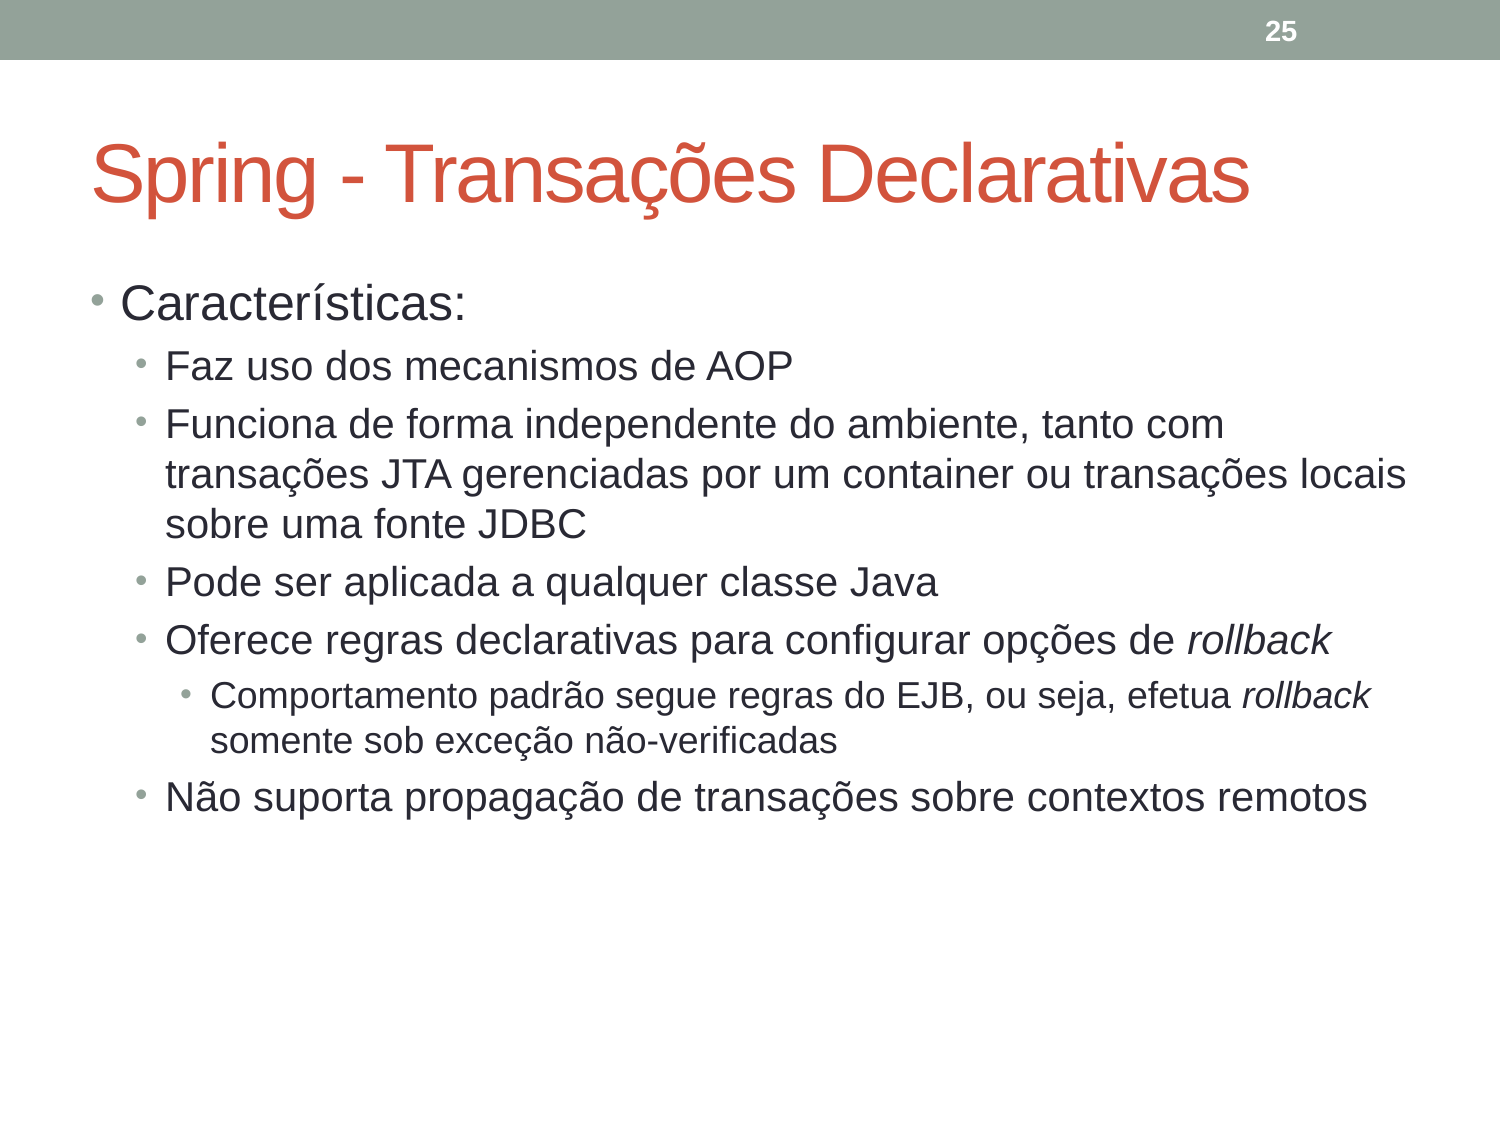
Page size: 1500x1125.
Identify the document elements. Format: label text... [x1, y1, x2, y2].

slide_number 25 [1250, 3, 1425, 57]
title Spring - Transações Declarativas [75, 87, 1425, 250]
list Características: Faz uso dos mecanismos de AOP Funciona de forma independente do ambiente, tanto com transações JTA gerenciadas por um container ou transações locais sobre uma fonte JDBC Pode ser aplicada a qualquer classe Java Oferece regras declarativas para configurar opções de rollback Comportamento padrão segue regras do EJB, ou seja, efetua rollback somente sob exceção não-verificadas Não suporta propagação de transações sobre contextos remotos [75, 262, 1425, 1063]
